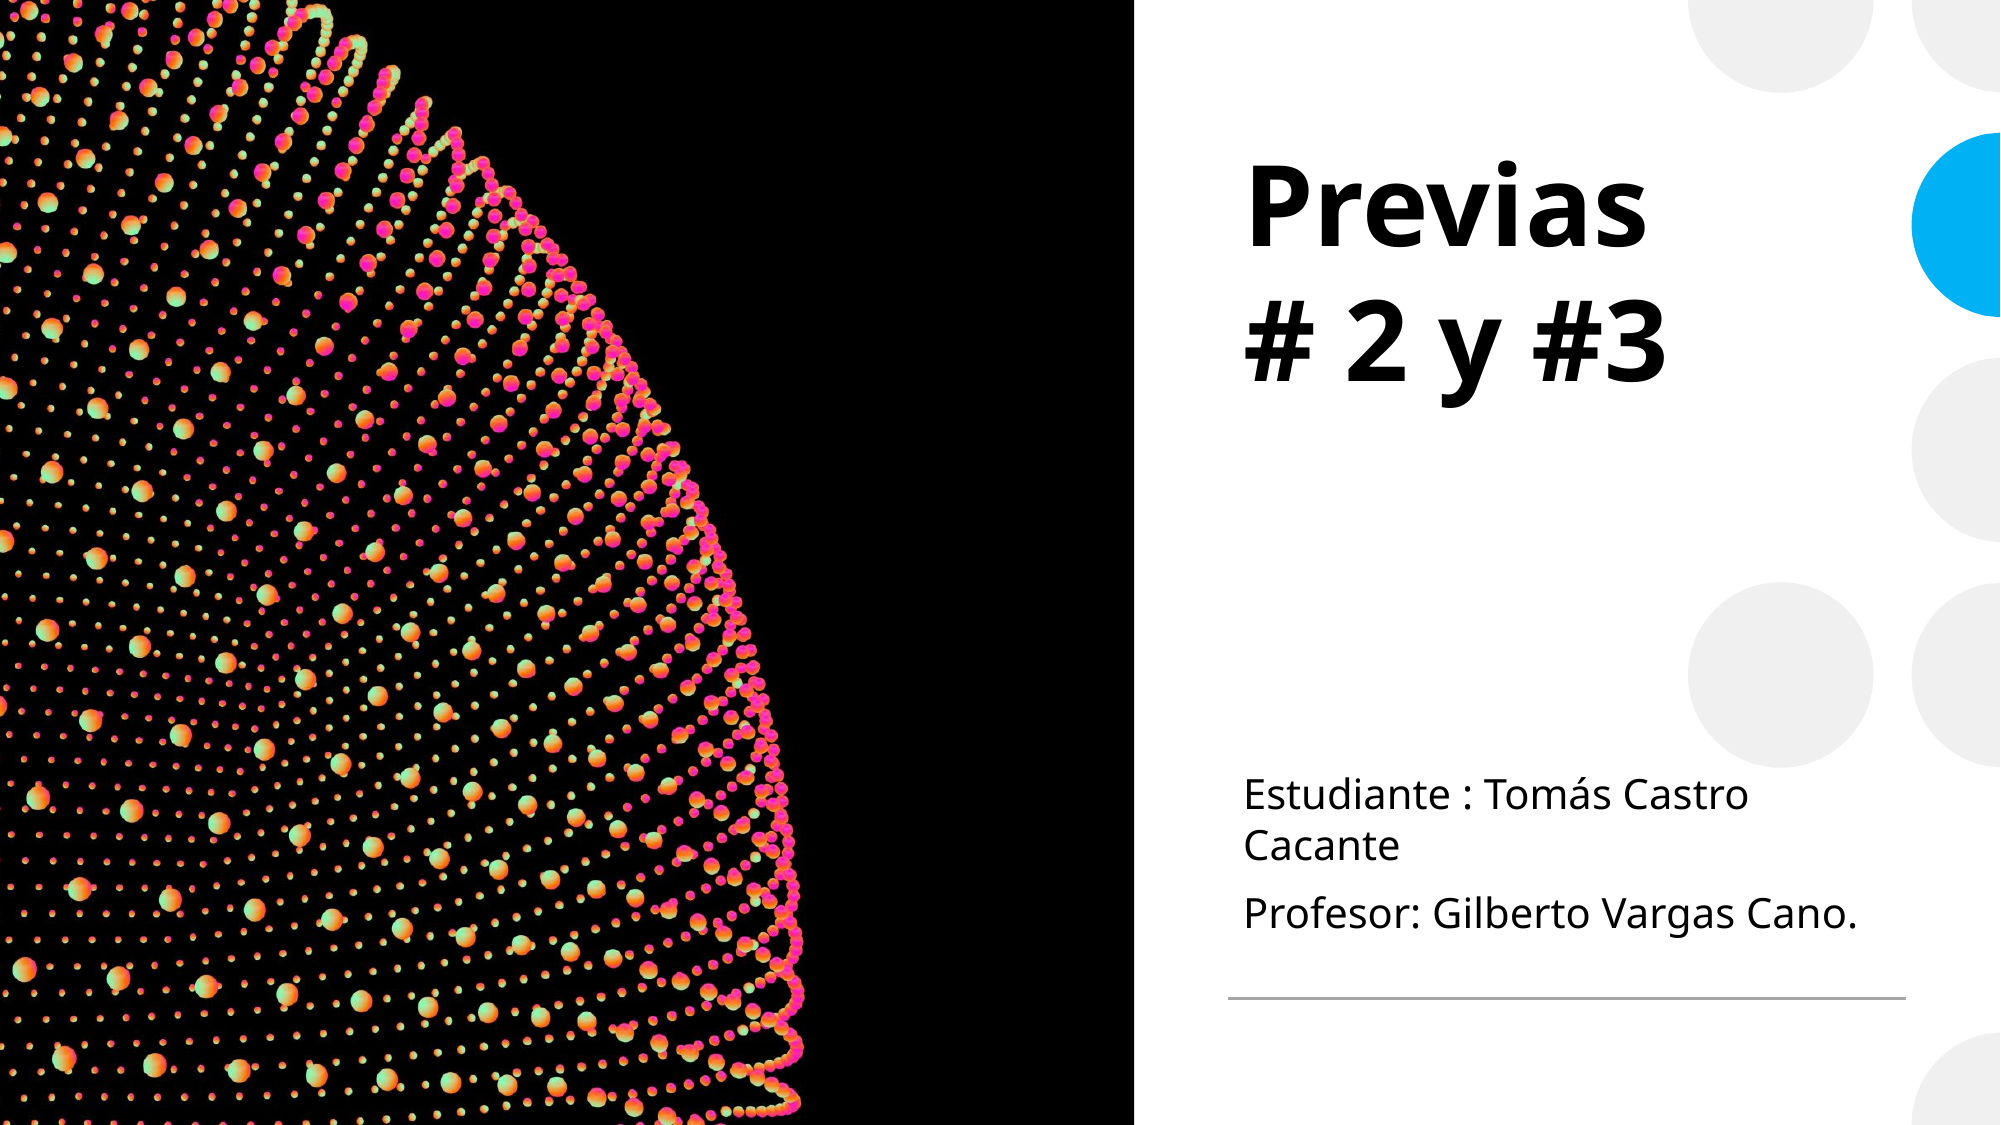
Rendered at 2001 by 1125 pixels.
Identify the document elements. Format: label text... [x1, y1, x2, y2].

text_box [1135, 0, 1687, 1125]
subtitle Estudiante : Tomás Castro Cacante Profesor: Gilberto Vargas Cano. [1228, 702, 1687, 945]
picture [0, 0, 1135, 1125]
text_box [1687, 0, 2000, 1125]
title Previas # 2 y #3 [1228, 126, 1687, 597]
